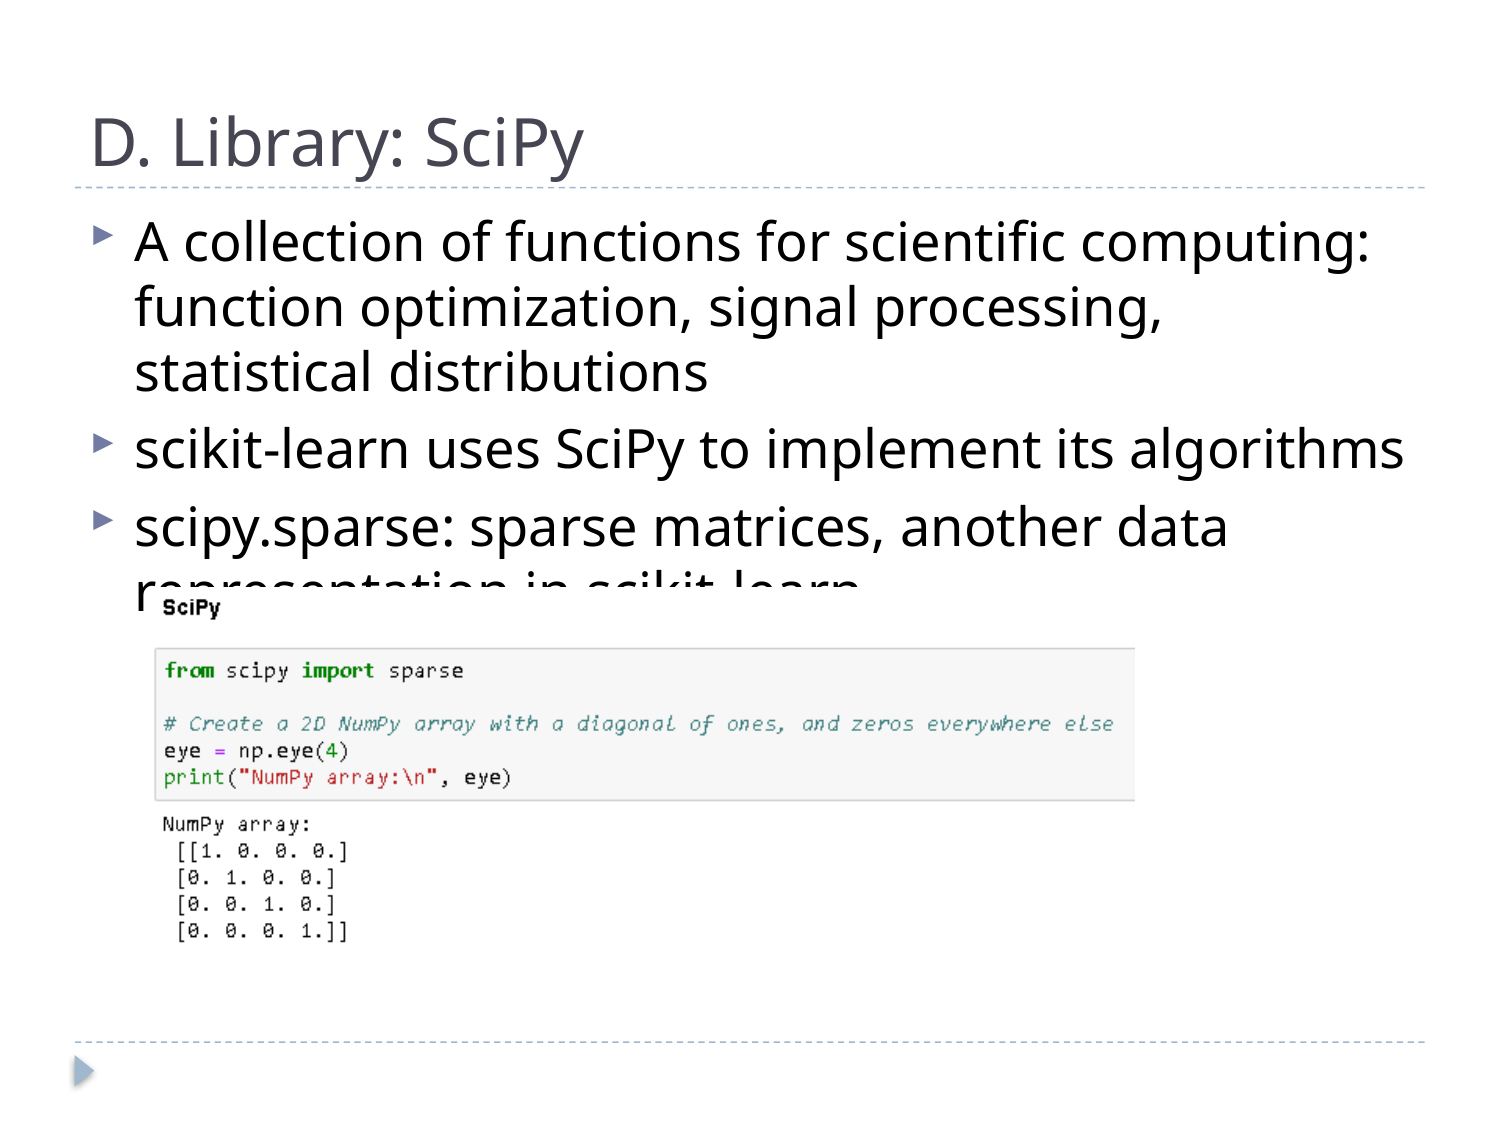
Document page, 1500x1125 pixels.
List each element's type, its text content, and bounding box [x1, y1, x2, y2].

list A collection of functions for scientific computing: function optimization, signal processing, statistical distributions scikit-learn uses SciPy to implement its algorithms scipy.sparse: sparse matrices, another data representation in scikit-learn [75, 200, 1425, 1010]
picture [149, 587, 1135, 959]
title D. Library: SciPy [75, 24, 1425, 188]
